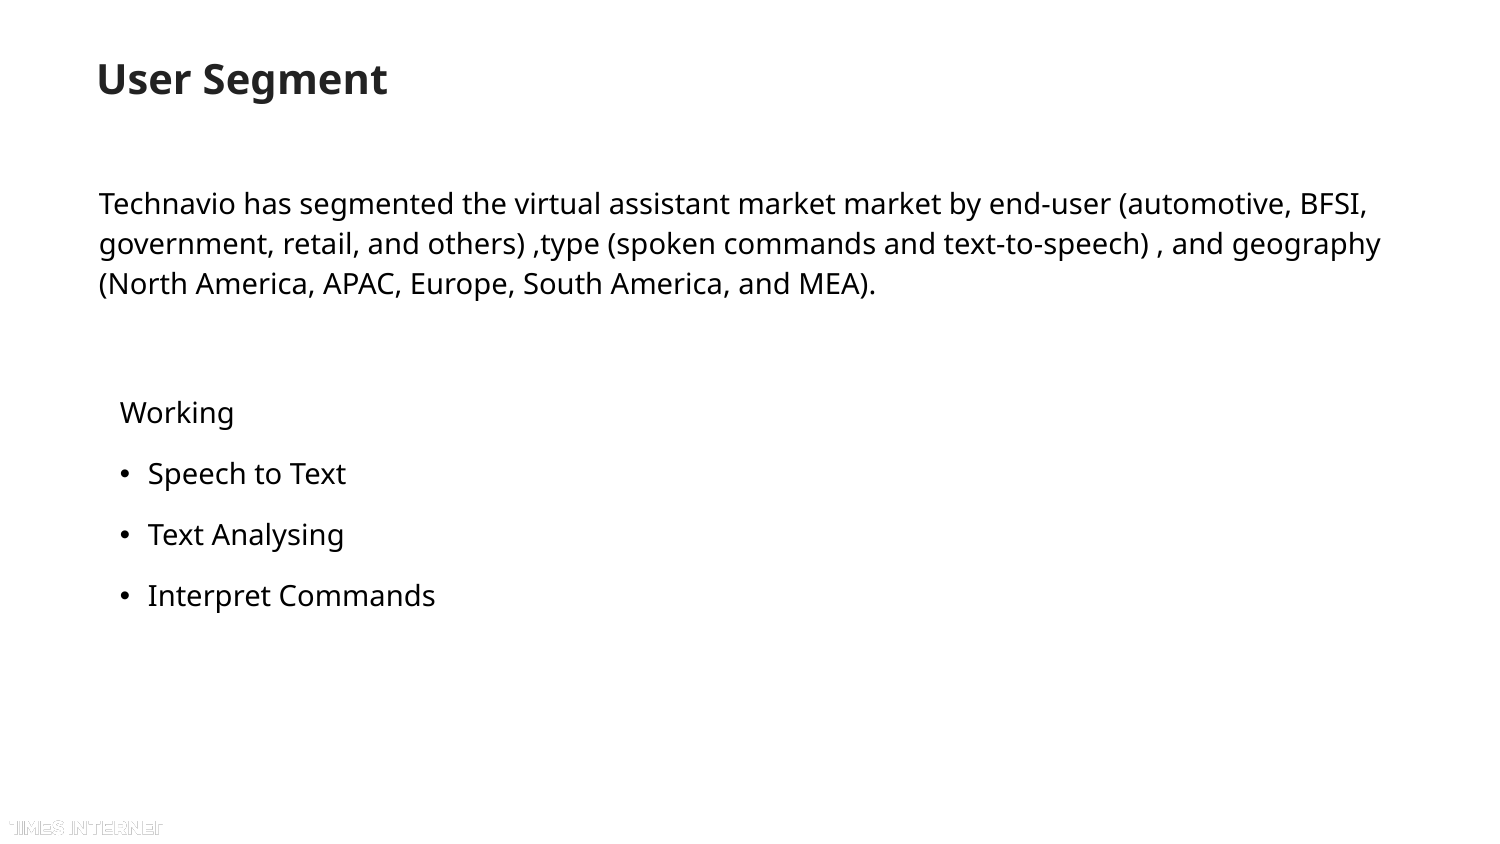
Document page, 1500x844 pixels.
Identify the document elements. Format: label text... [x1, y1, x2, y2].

text_box Working Speech to Text Text Analysing Interpret Commands [104, 374, 1457, 844]
title User Segment [81, 37, 1440, 133]
text_box Technavio has segmented the virtual assistant market market by end-user (automotive, BFSI, government, retail, and others) ,type (spoken commands and text-to-speech) , and geography (North America, APAC, Europe, South America, and MEA). [84, 165, 1436, 726]
picture [8, 818, 104, 837]
